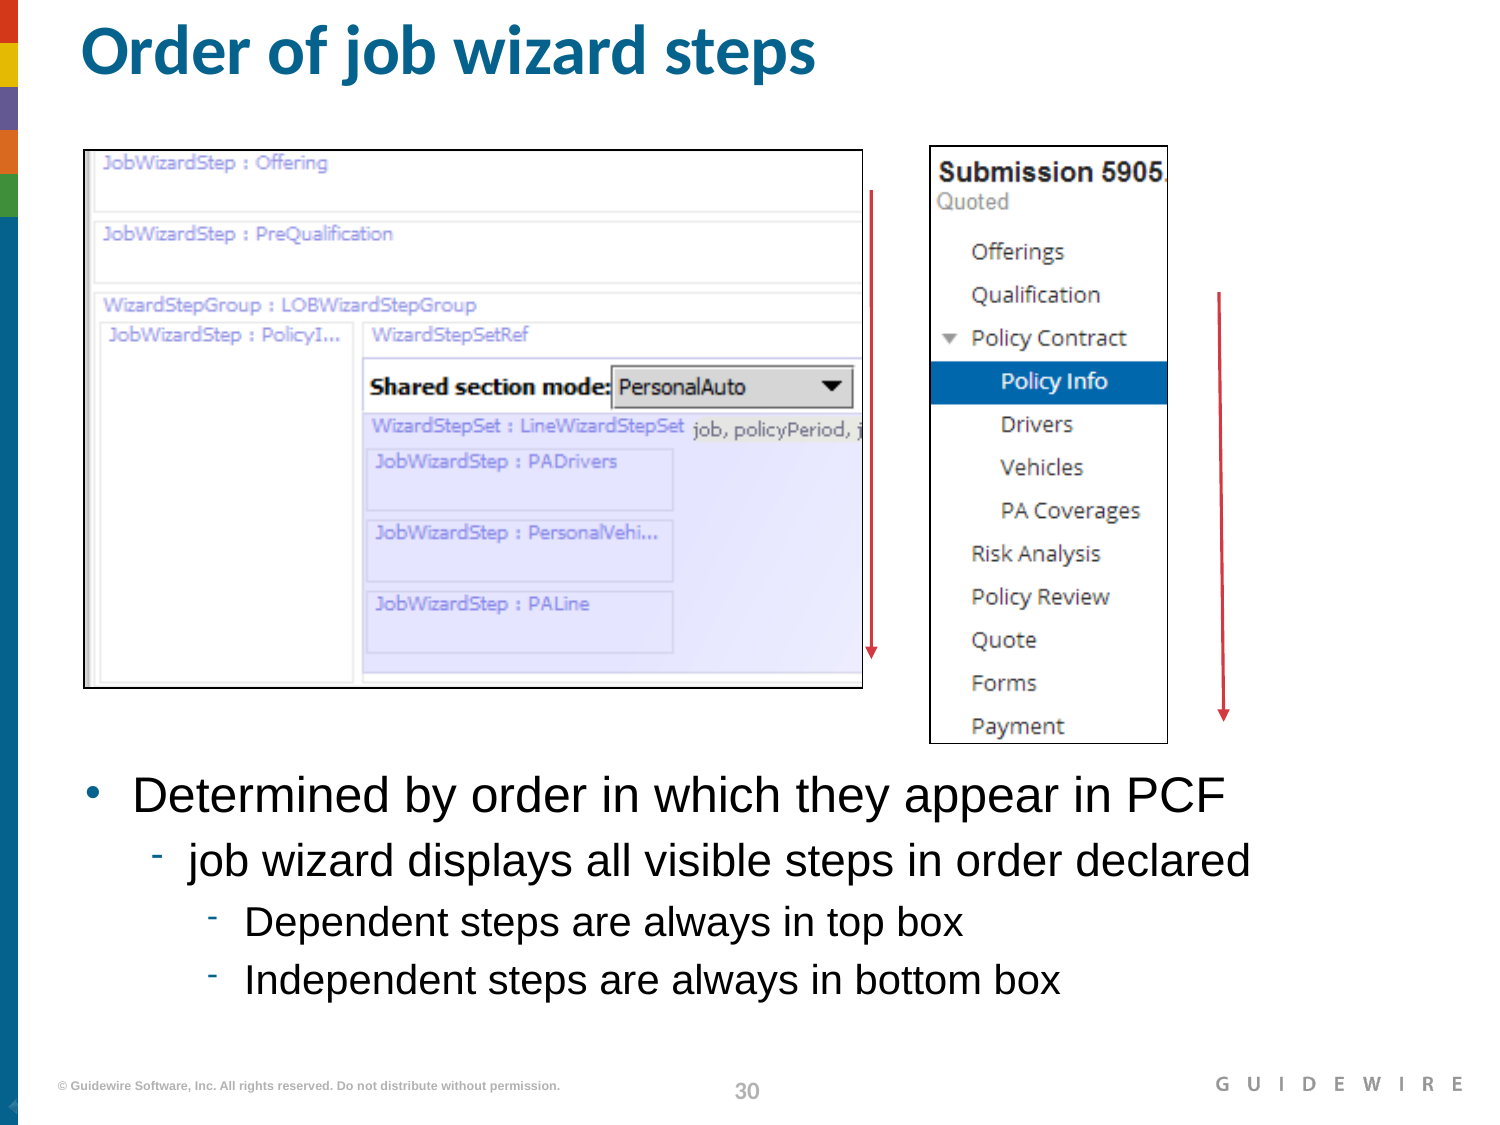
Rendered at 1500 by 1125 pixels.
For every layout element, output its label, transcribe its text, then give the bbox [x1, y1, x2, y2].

picture [10, 1101, 18, 1111]
title Order of job wizard steps [81, 19, 1446, 142]
picture [0, 0, 18, 216]
picture [84, 150, 863, 688]
text_box [1217, 292, 1230, 722]
text_box [867, 190, 878, 660]
picture [1215, 1073, 1480, 1096]
list Determined by order in which they appear in PCF job wizard displays all visible steps in order declared Dependent steps are always in top box Independent steps are always in bottom box [85, 761, 1450, 1048]
picture [930, 146, 1168, 744]
